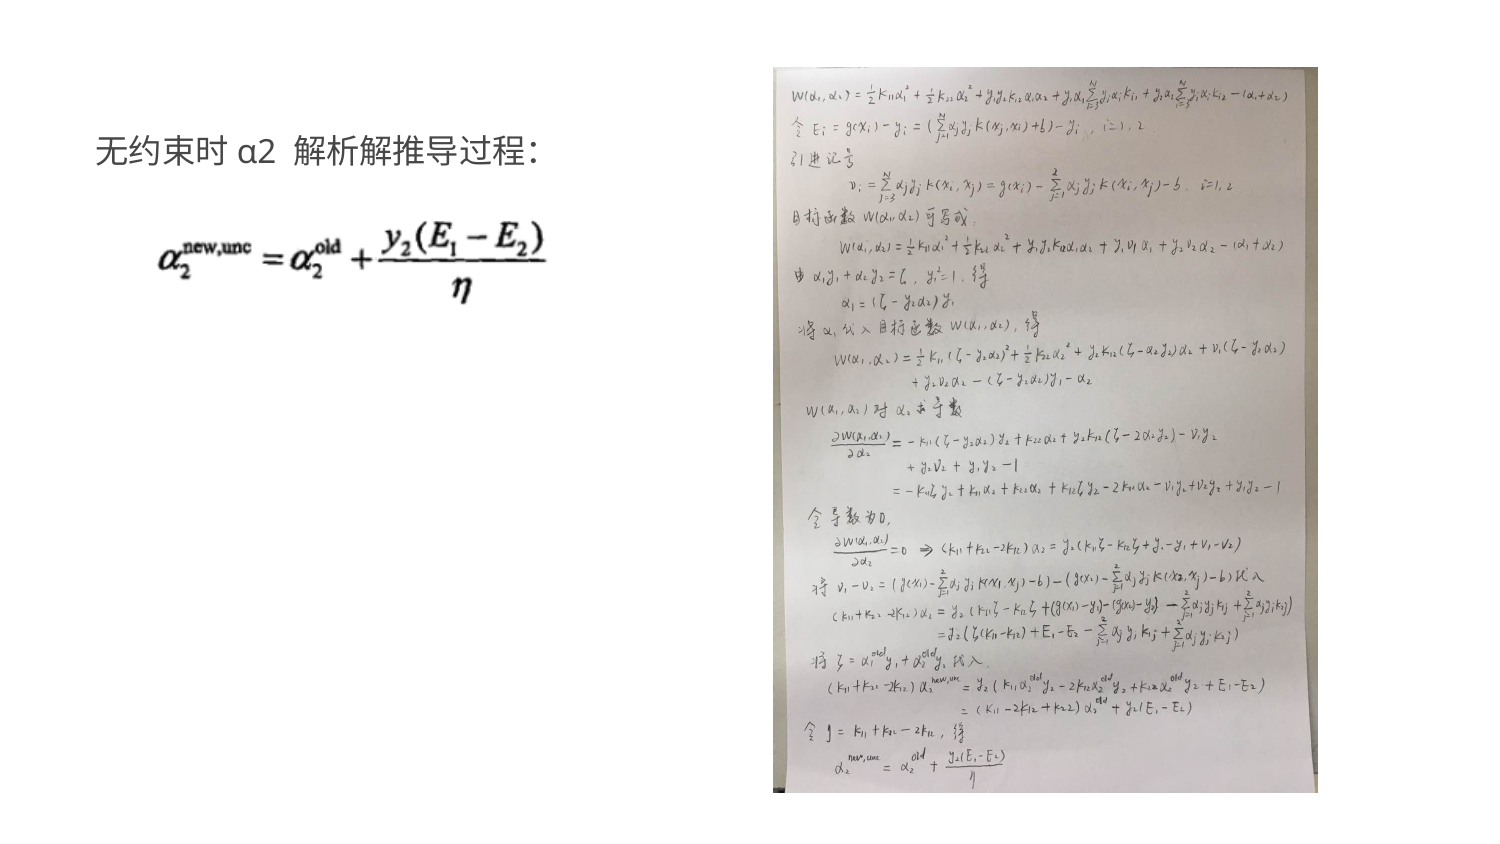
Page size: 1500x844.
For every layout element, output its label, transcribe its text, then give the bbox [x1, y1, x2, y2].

picture [109, 209, 615, 317]
picture [773, 67, 1318, 794]
text_box 无约束时α2 解析解推导过程： [5, 123, 621, 179]
